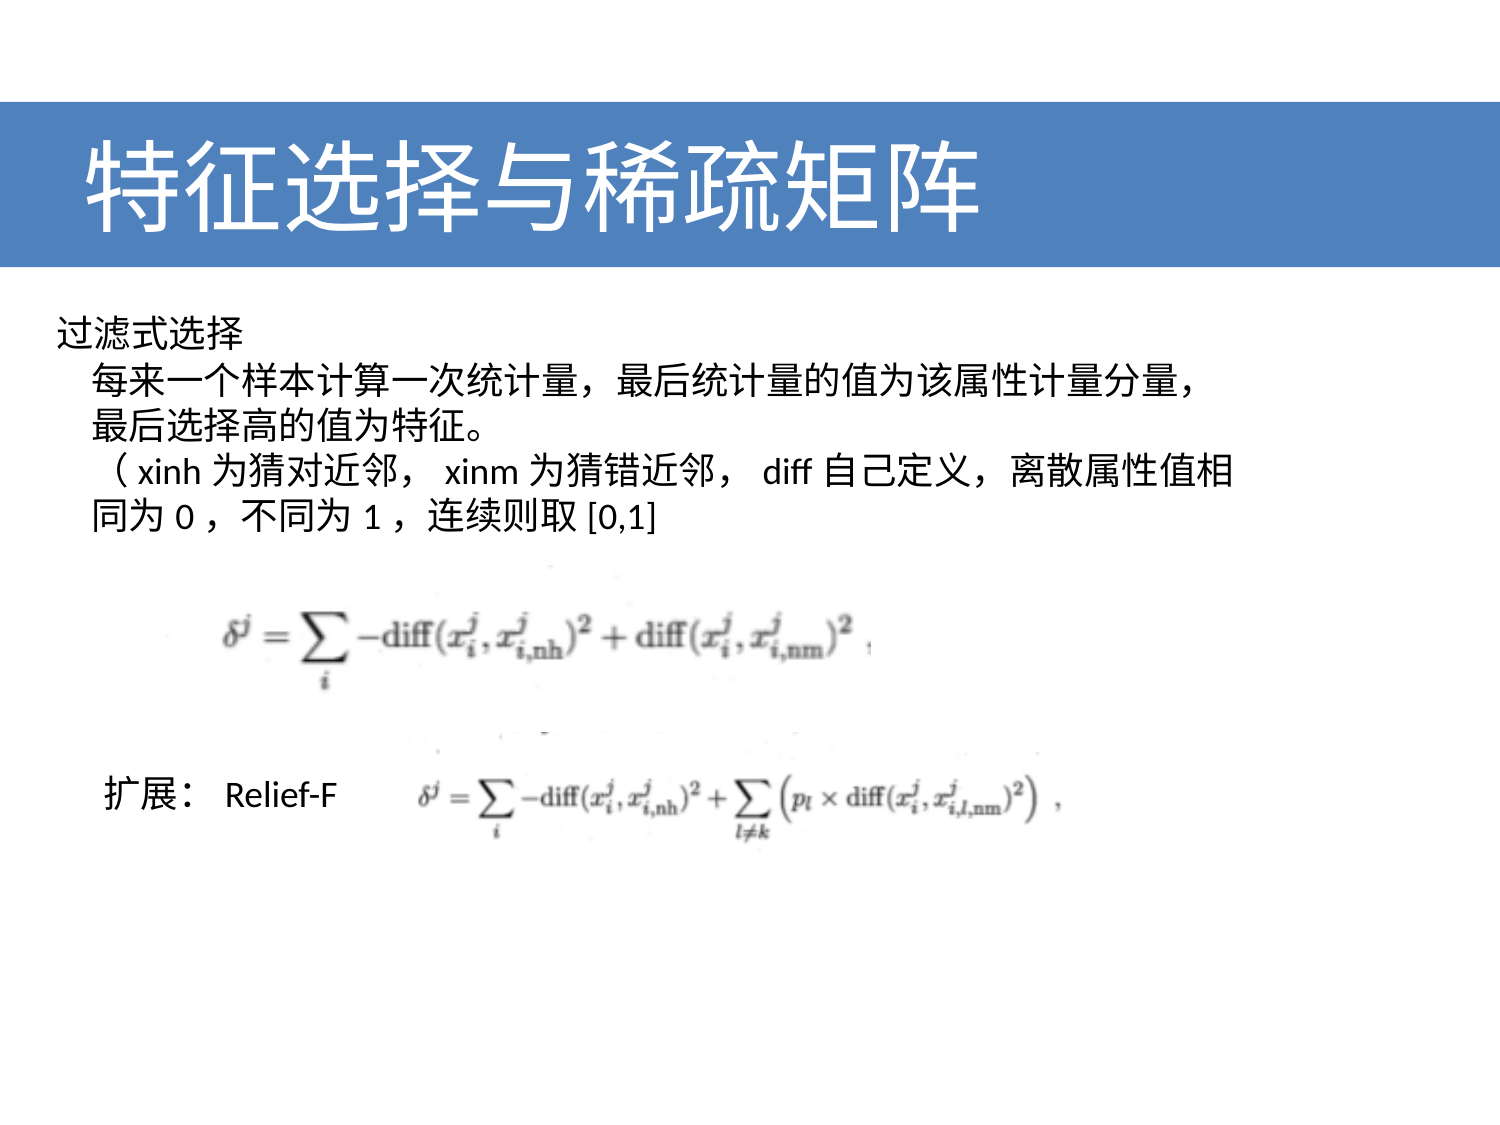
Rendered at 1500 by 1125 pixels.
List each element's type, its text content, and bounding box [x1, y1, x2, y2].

text_box 扩展：Relief-F [88, 762, 378, 823]
picture [383, 732, 1069, 854]
picture [159, 565, 871, 695]
text_box 每来一个样本计算一次统计量，最后统计量的值为该属性计量分量，最后选择高的值为特征。 （xinh为猜对近邻，xinm为猜错近邻，diff自己定义，离散属性值相同为0，不同为1，连续则取[0,1] [76, 349, 1251, 545]
text_box 过滤式选择 [41, 302, 502, 363]
title 特征选择与稀疏矩阵 [0, 101, 1500, 268]
